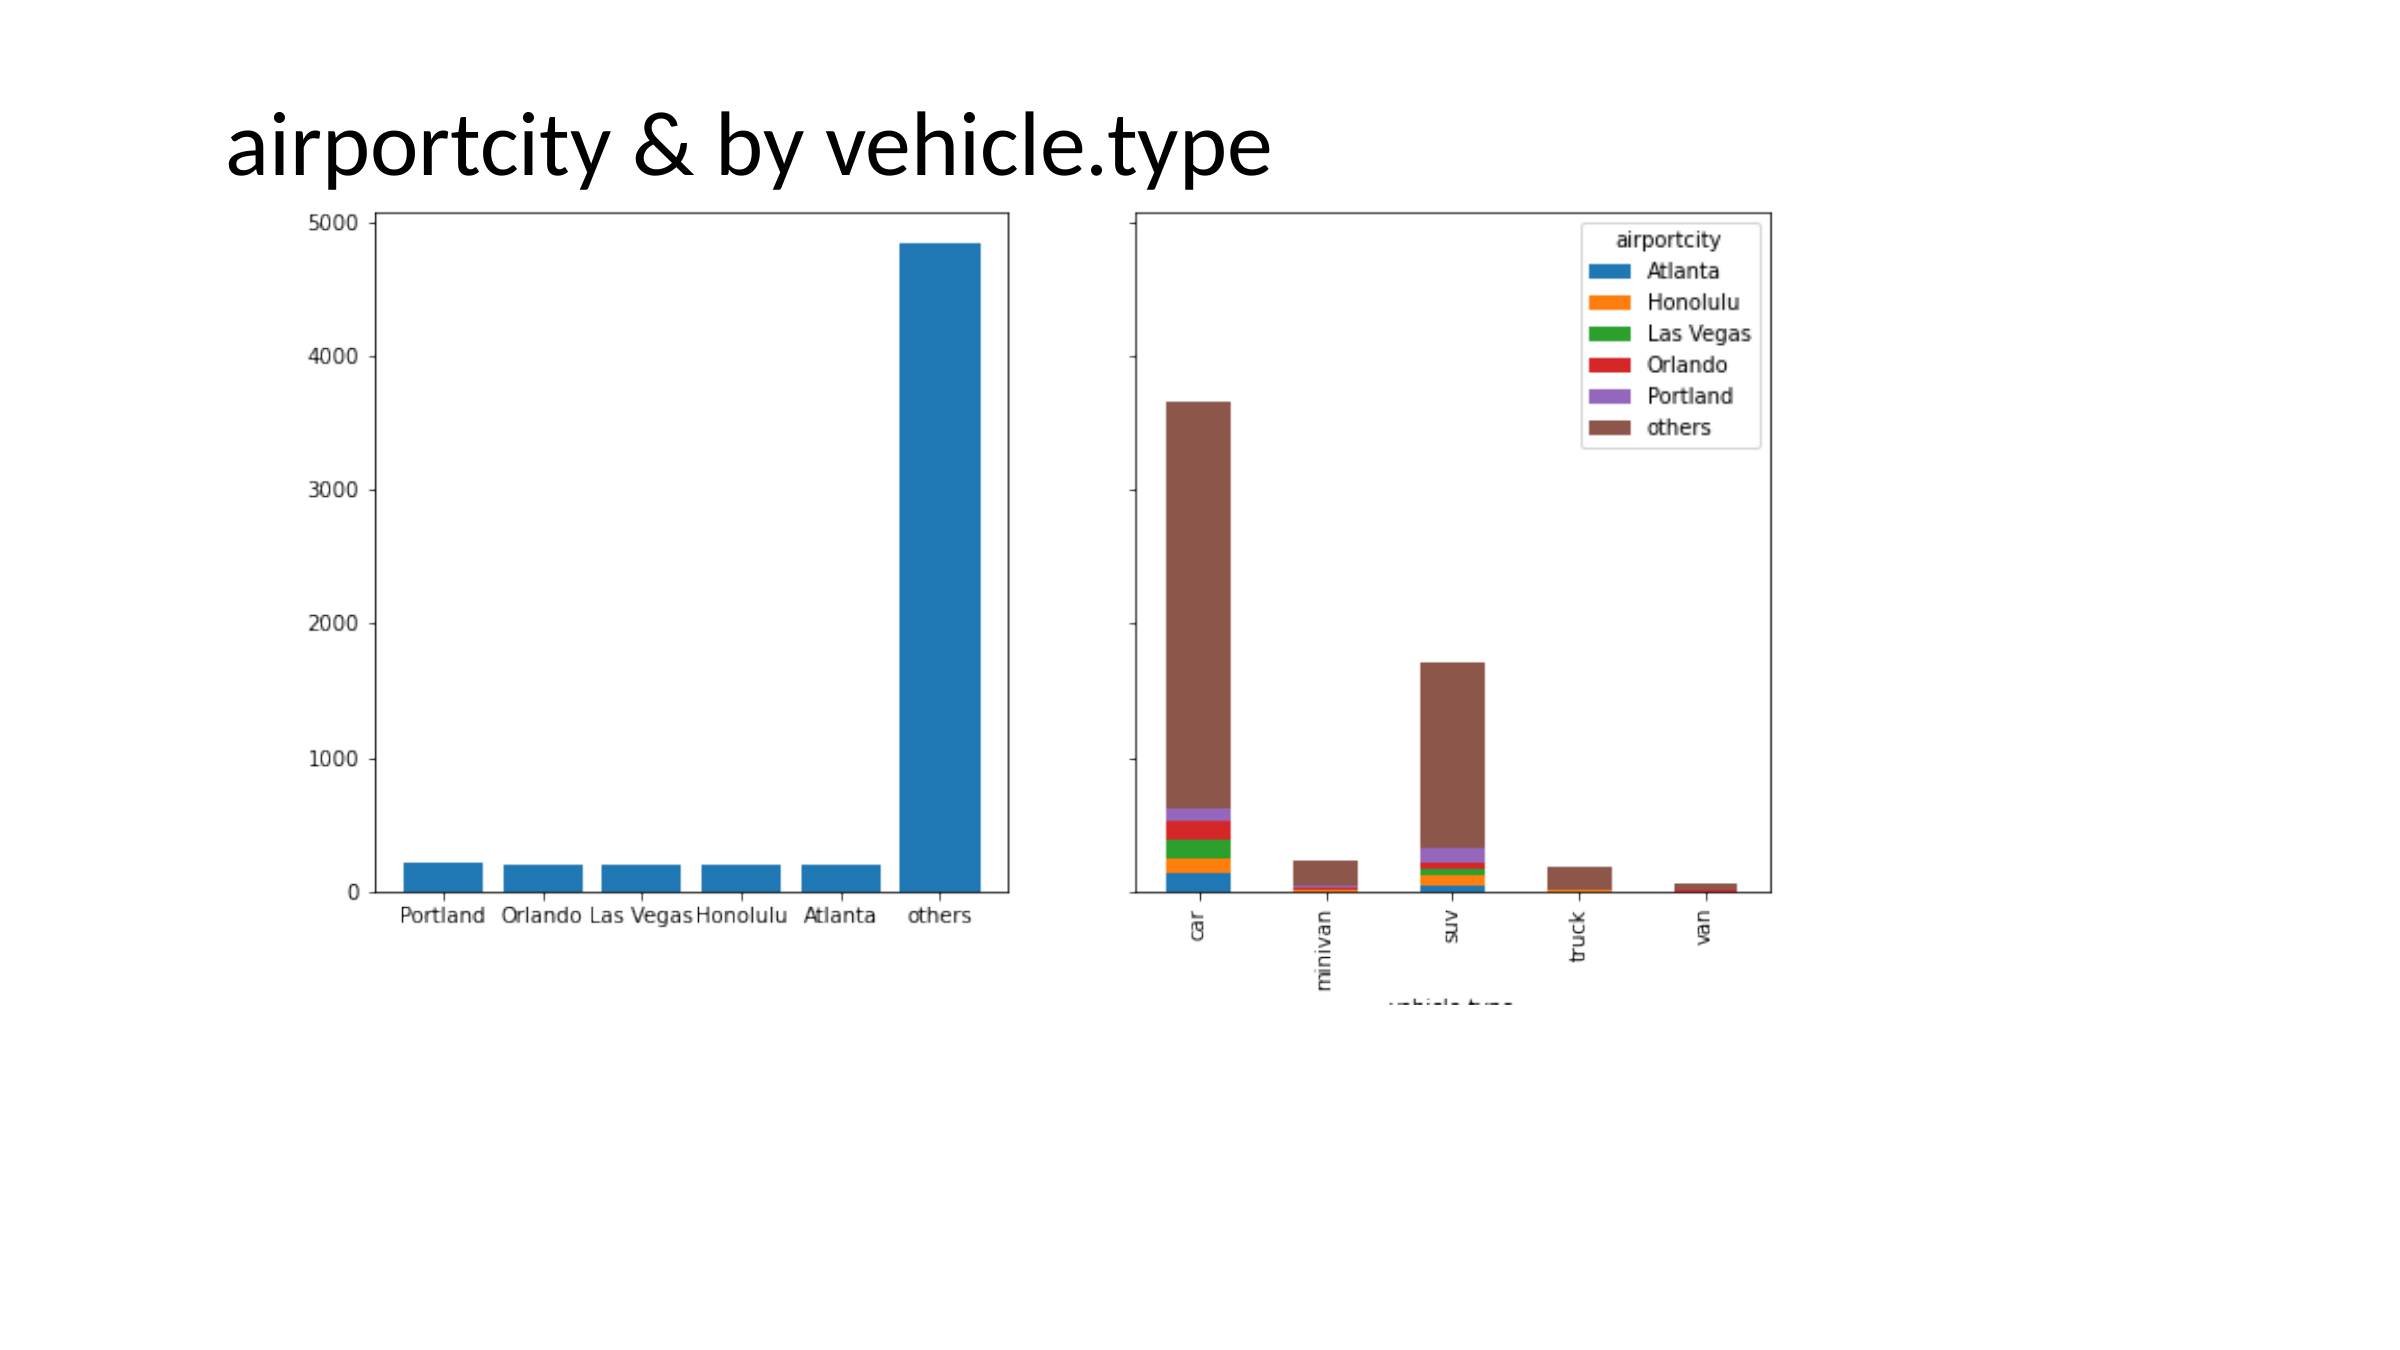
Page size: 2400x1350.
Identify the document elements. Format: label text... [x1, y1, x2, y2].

picture [149, 104, 1951, 1006]
title airportcity & by vehicle.type [75, 45, 1425, 233]
